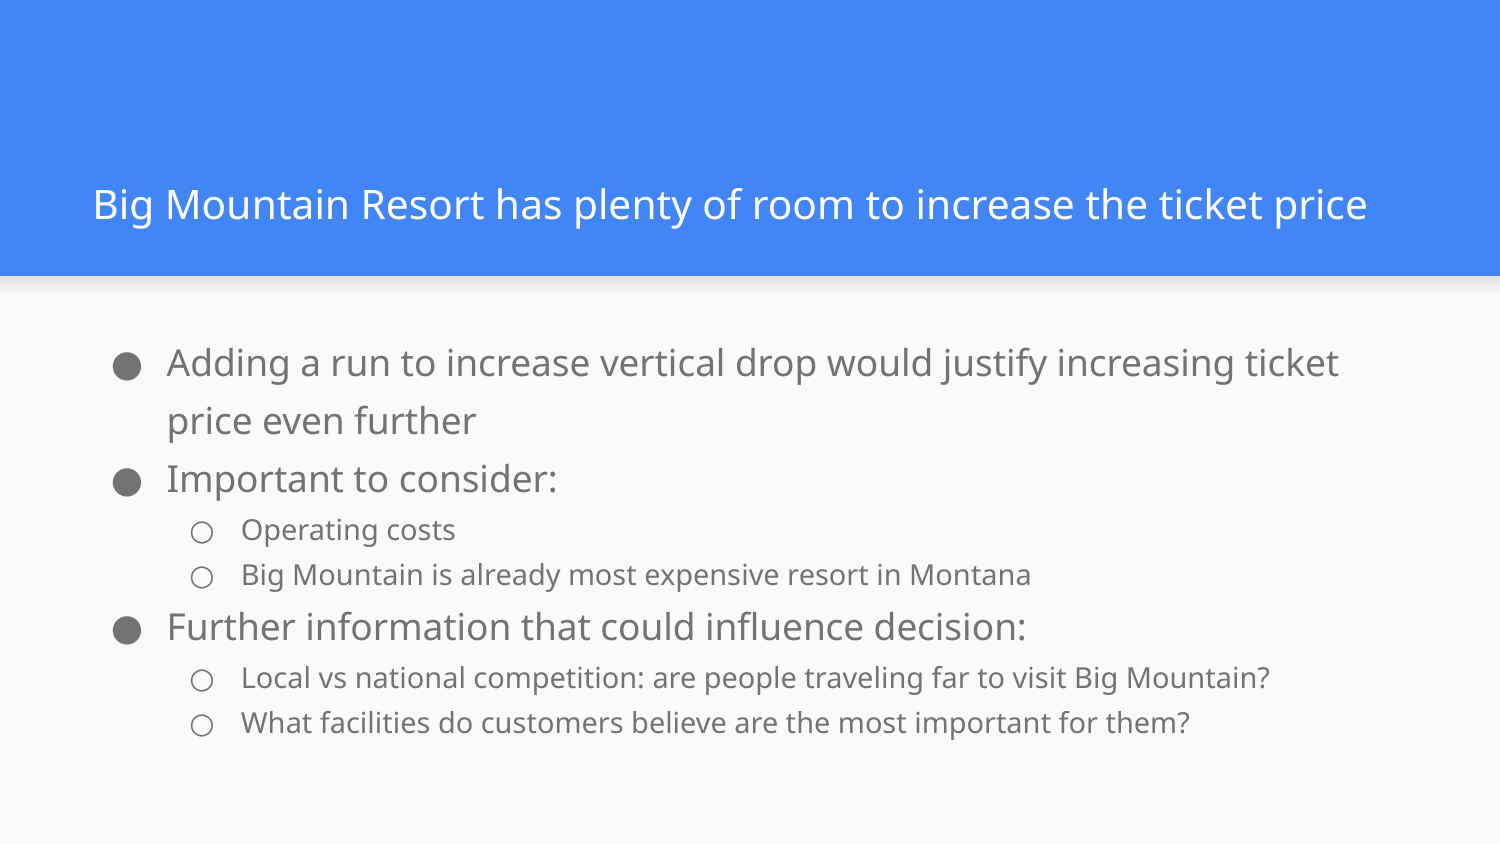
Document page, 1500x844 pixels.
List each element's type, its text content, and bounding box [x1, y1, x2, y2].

list Adding a run to increase vertical drop would justify increasing ticket price even further Important to consider: Operating costs Big Mountain is already most expensive resort in Montana Further information that could influence decision: Local vs national competition: are people traveling far to visit Big Mountain? What facilities do customers believe are the most important for them? [77, 314, 1427, 760]
title Big Mountain Resort has plenty of room to increase the ticket price [77, 121, 1427, 248]
